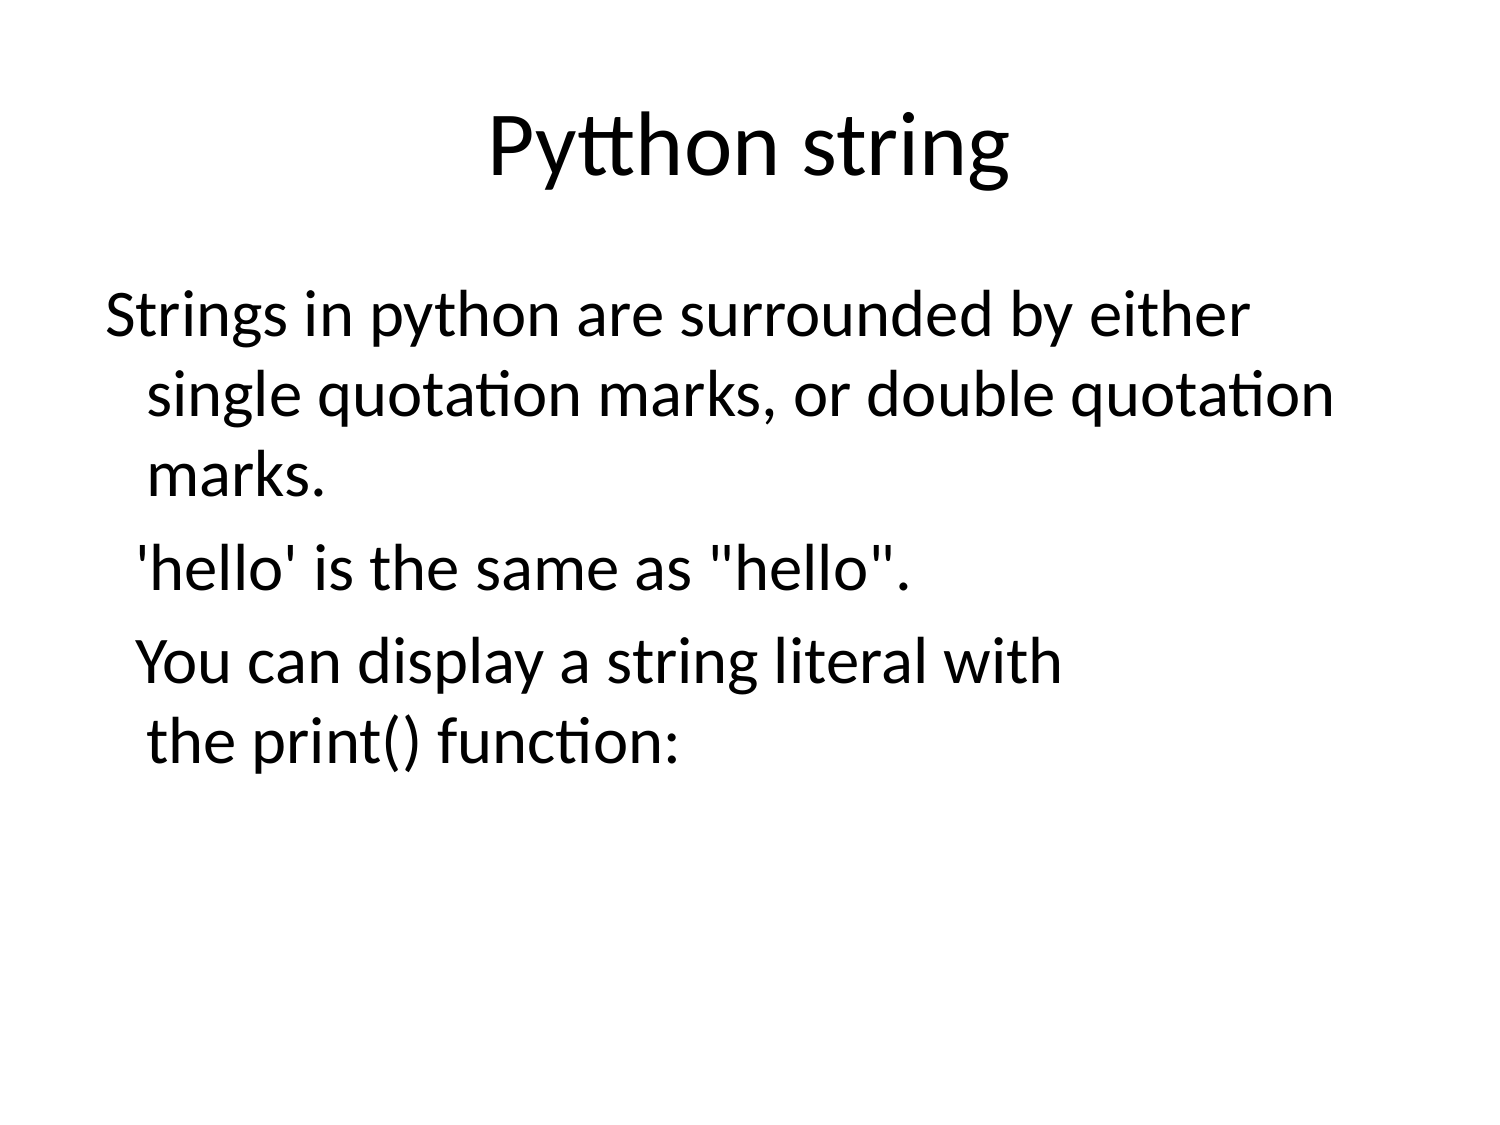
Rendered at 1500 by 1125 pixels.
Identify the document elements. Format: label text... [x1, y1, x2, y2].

list Strings in python are surrounded by either single quotation marks, or double quotation marks. 'hello' is the same as "hello". You can display a string literal with the print() function: [75, 262, 1425, 1005]
title Pytthon string [75, 45, 1425, 233]
